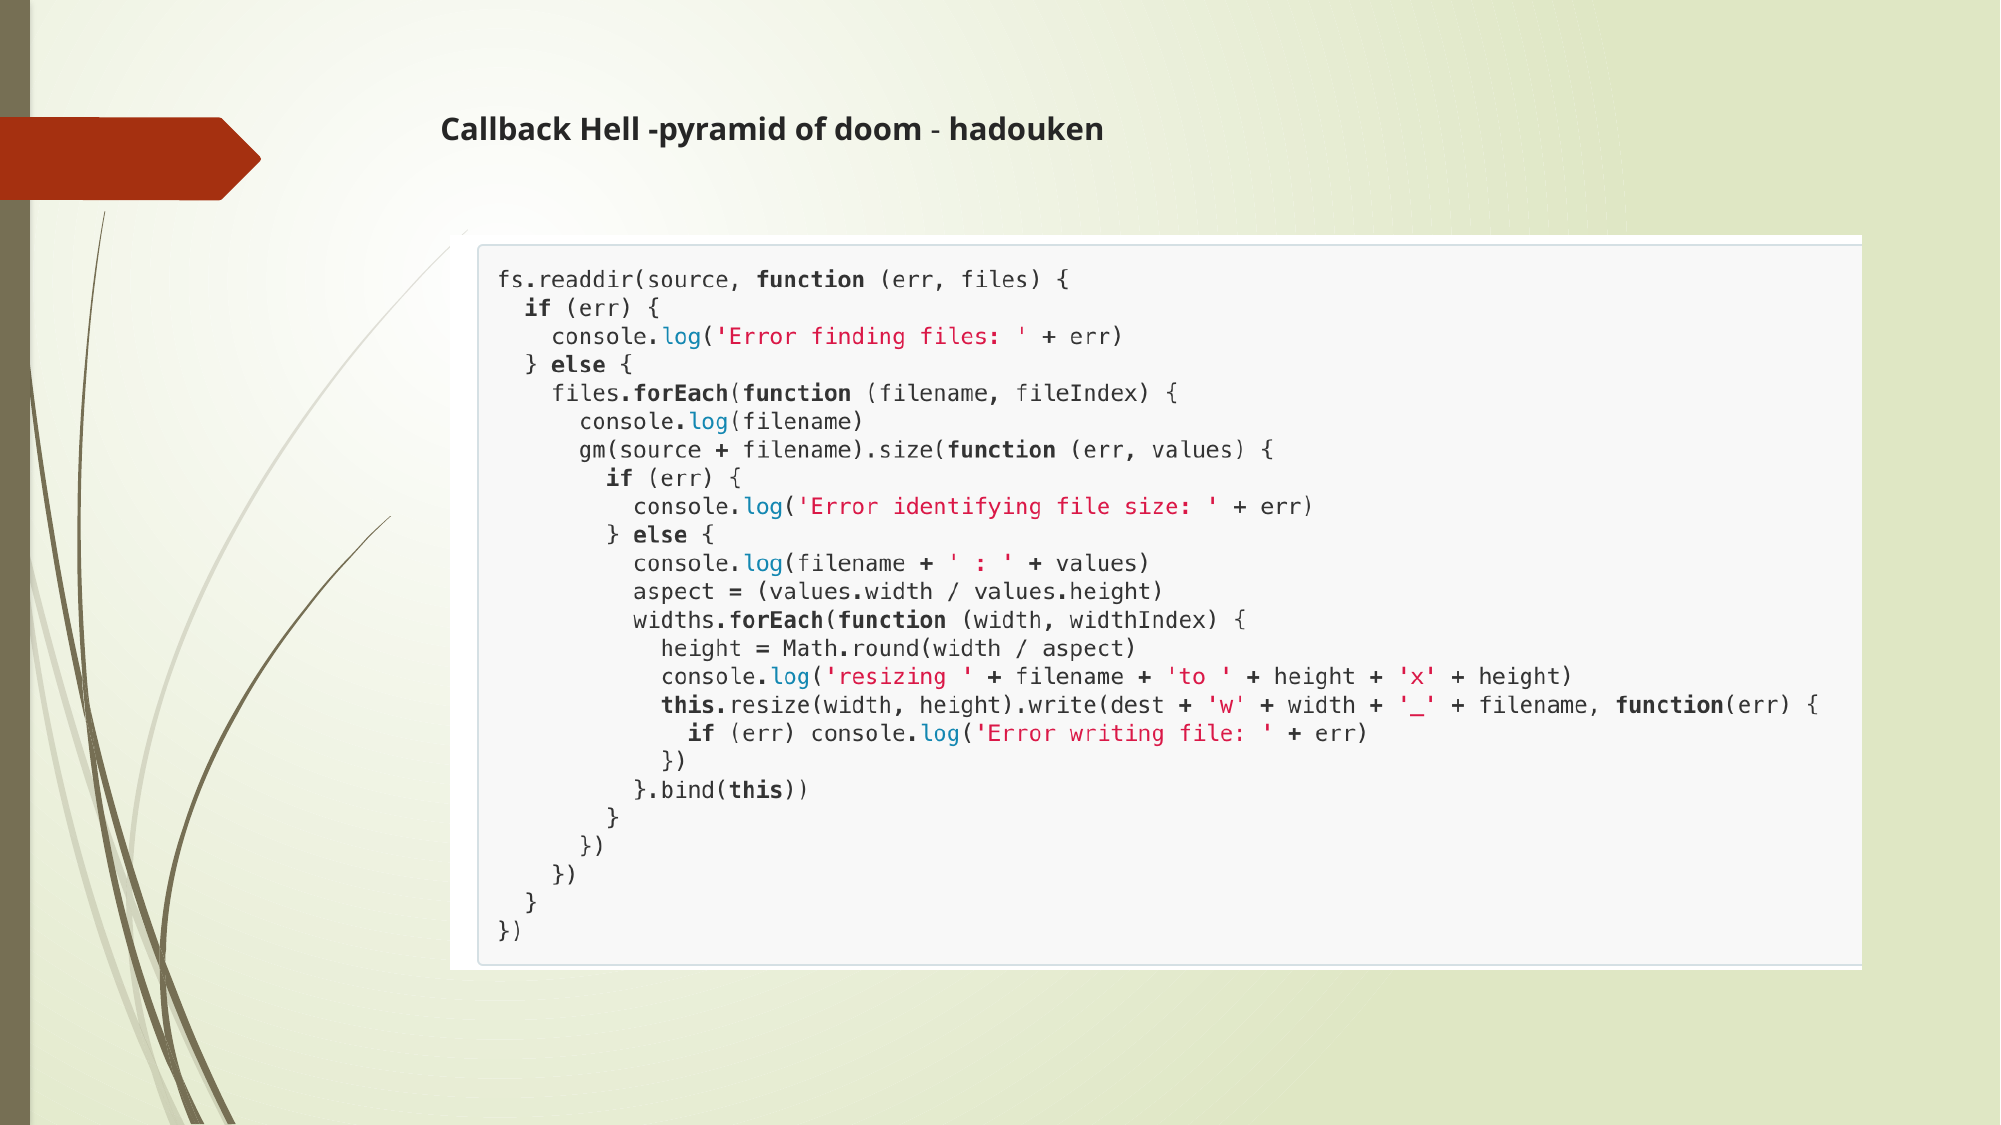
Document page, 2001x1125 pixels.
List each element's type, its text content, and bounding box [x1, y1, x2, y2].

title Callback Hell -pyramid of doom - hadouken [425, 102, 1888, 198]
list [450, 235, 1862, 971]
